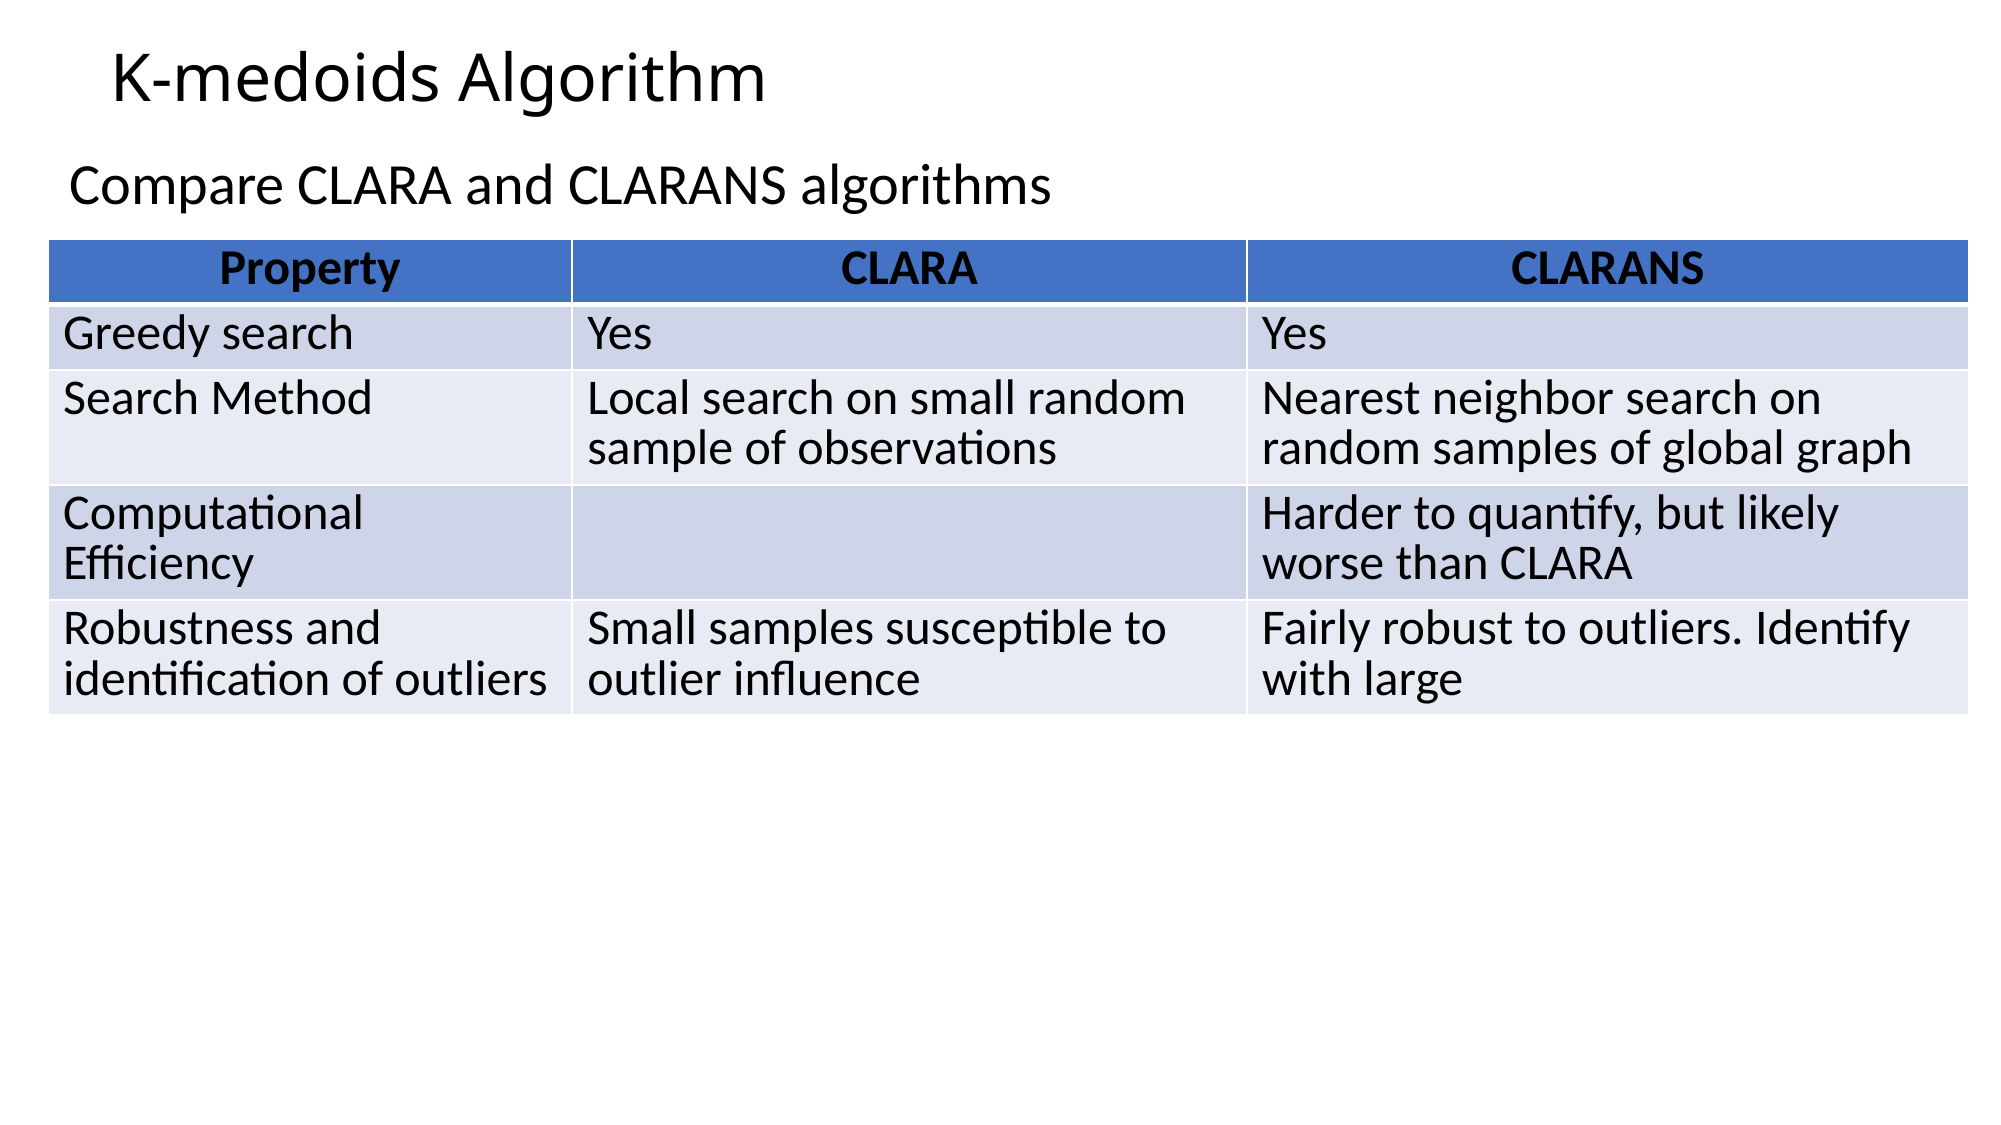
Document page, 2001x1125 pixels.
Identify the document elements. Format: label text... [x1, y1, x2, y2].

list Compare CLARA and CLARANS algorithms [54, 146, 1946, 239]
title K-medoids Algorithm [95, 36, 1821, 124]
